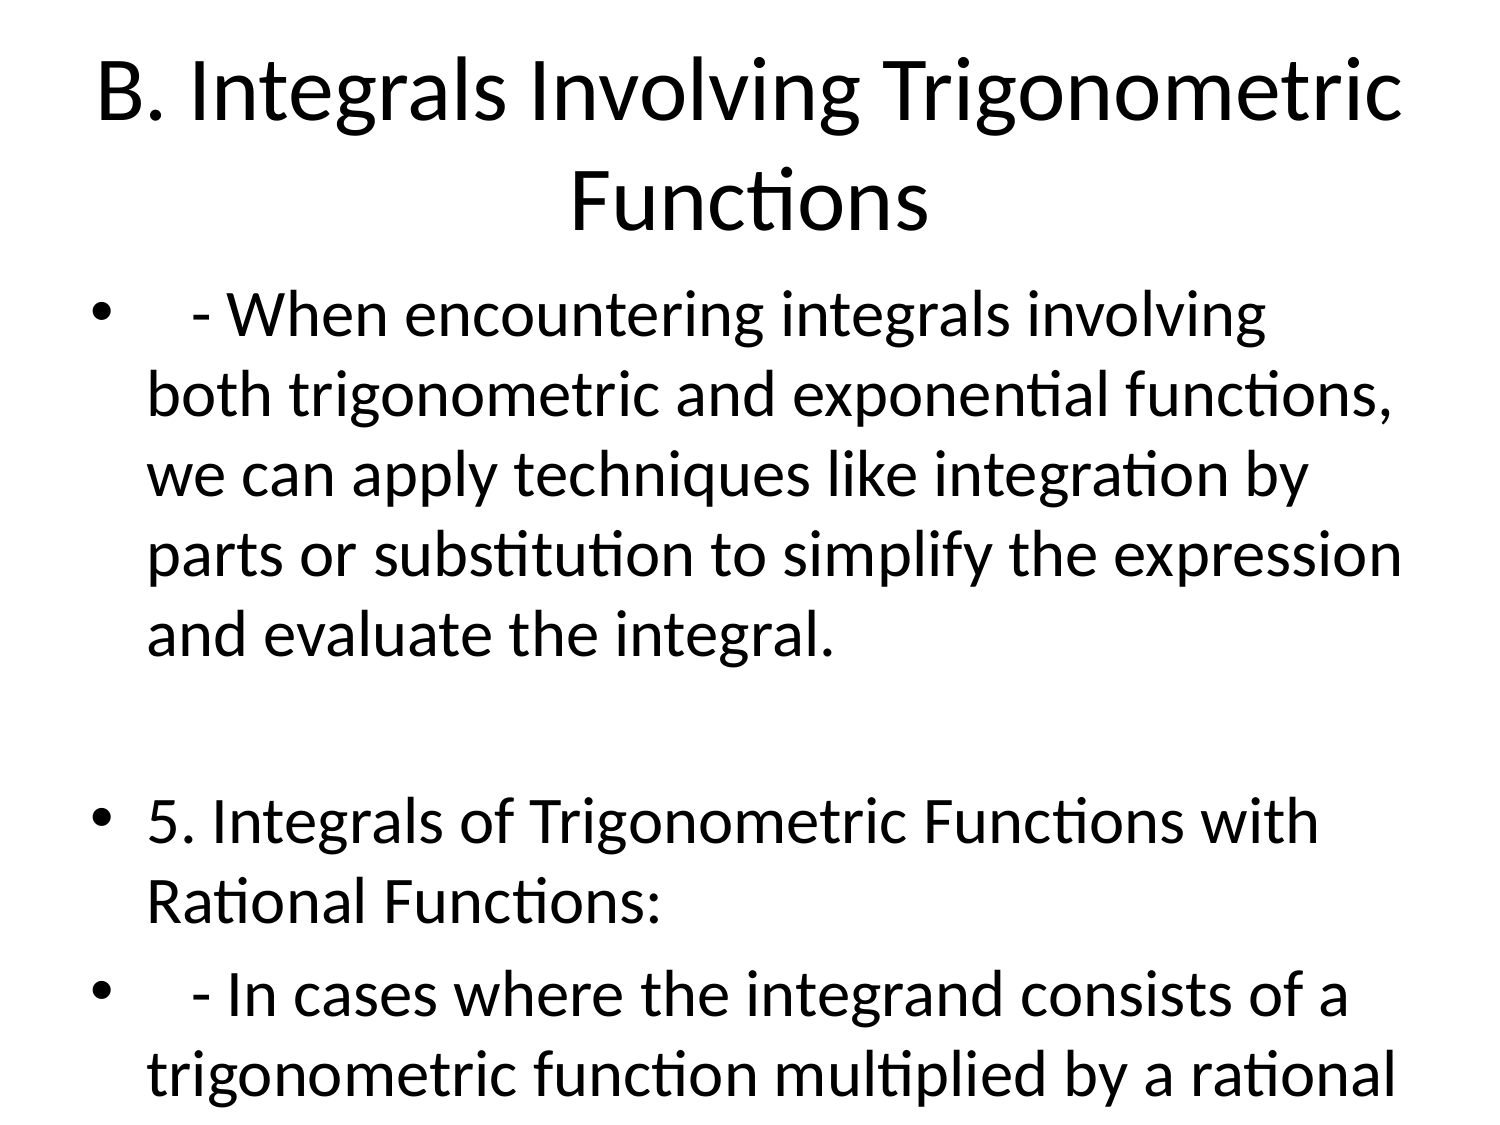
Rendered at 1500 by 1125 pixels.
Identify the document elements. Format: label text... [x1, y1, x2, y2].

list - When encountering integrals involving both trigonometric and exponential functions, we can apply techniques like integration by parts or substitution to simplify the expression and evaluate the integral. 5. Integrals of Trigonometric Functions with Rational Functions: - In cases where the integrand consists of a trigonometric function multiplied by a rational function, partial fraction decomposition may be applied to split the integrand into simpler fractions before integration. [75, 262, 1425, 1005]
title B. Integrals Involving Trigonometric Functions [75, 45, 1425, 233]
